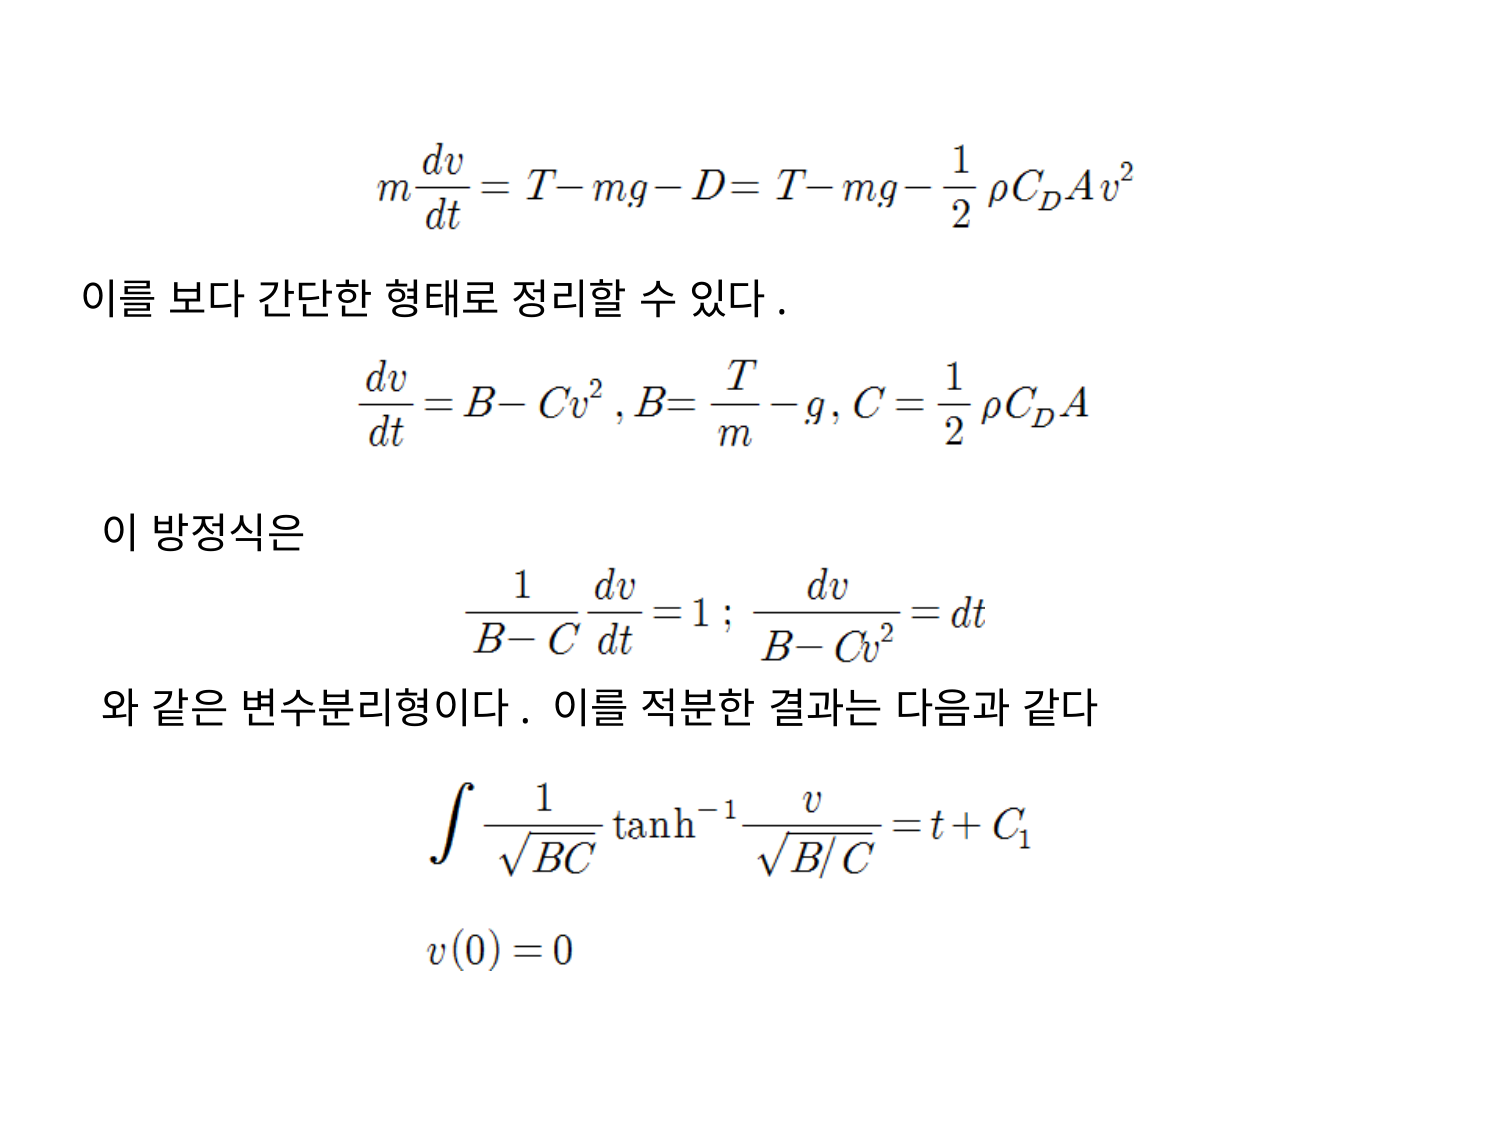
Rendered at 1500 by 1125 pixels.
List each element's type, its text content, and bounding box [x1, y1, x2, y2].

list 이를 보다 간단한 형태로 정리할 수 있다. 이 방정식은 와 같은 변수분리형이다. 이를 적분한 결과는 다음과 같다 [64, 90, 1425, 1005]
picture [409, 774, 1041, 971]
picture [374, 136, 1135, 235]
picture [449, 562, 985, 667]
picture [348, 353, 1093, 452]
